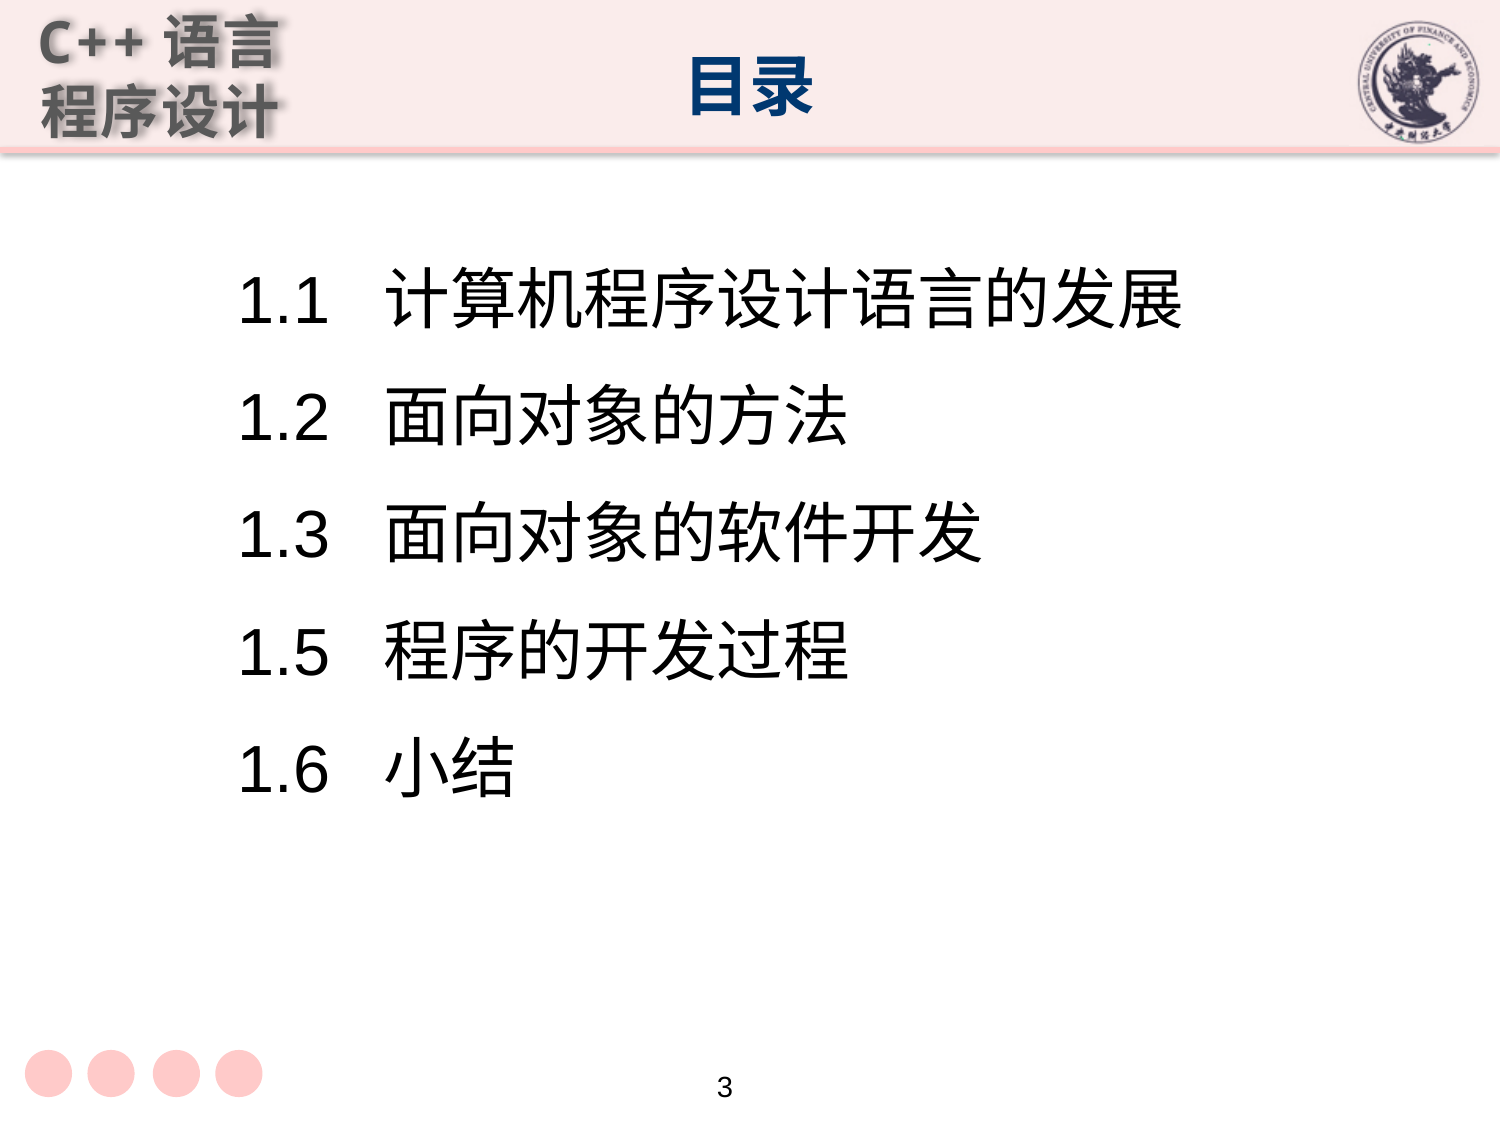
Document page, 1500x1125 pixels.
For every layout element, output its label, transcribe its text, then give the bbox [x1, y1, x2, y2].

picture [0, 0, 1500, 147]
picture [192, 115, 199, 124]
title 目录 [199, 4, 1300, 162]
picture [191, 53, 199, 60]
slide_number 3 [674, 1046, 776, 1125]
list 1.1 计算机程序设计语言的发展 1.2 面向对象的方法 1.3 面向对象的软件开发 1.5 程序的开发过程 1.6 小结 [145, 224, 1372, 1011]
